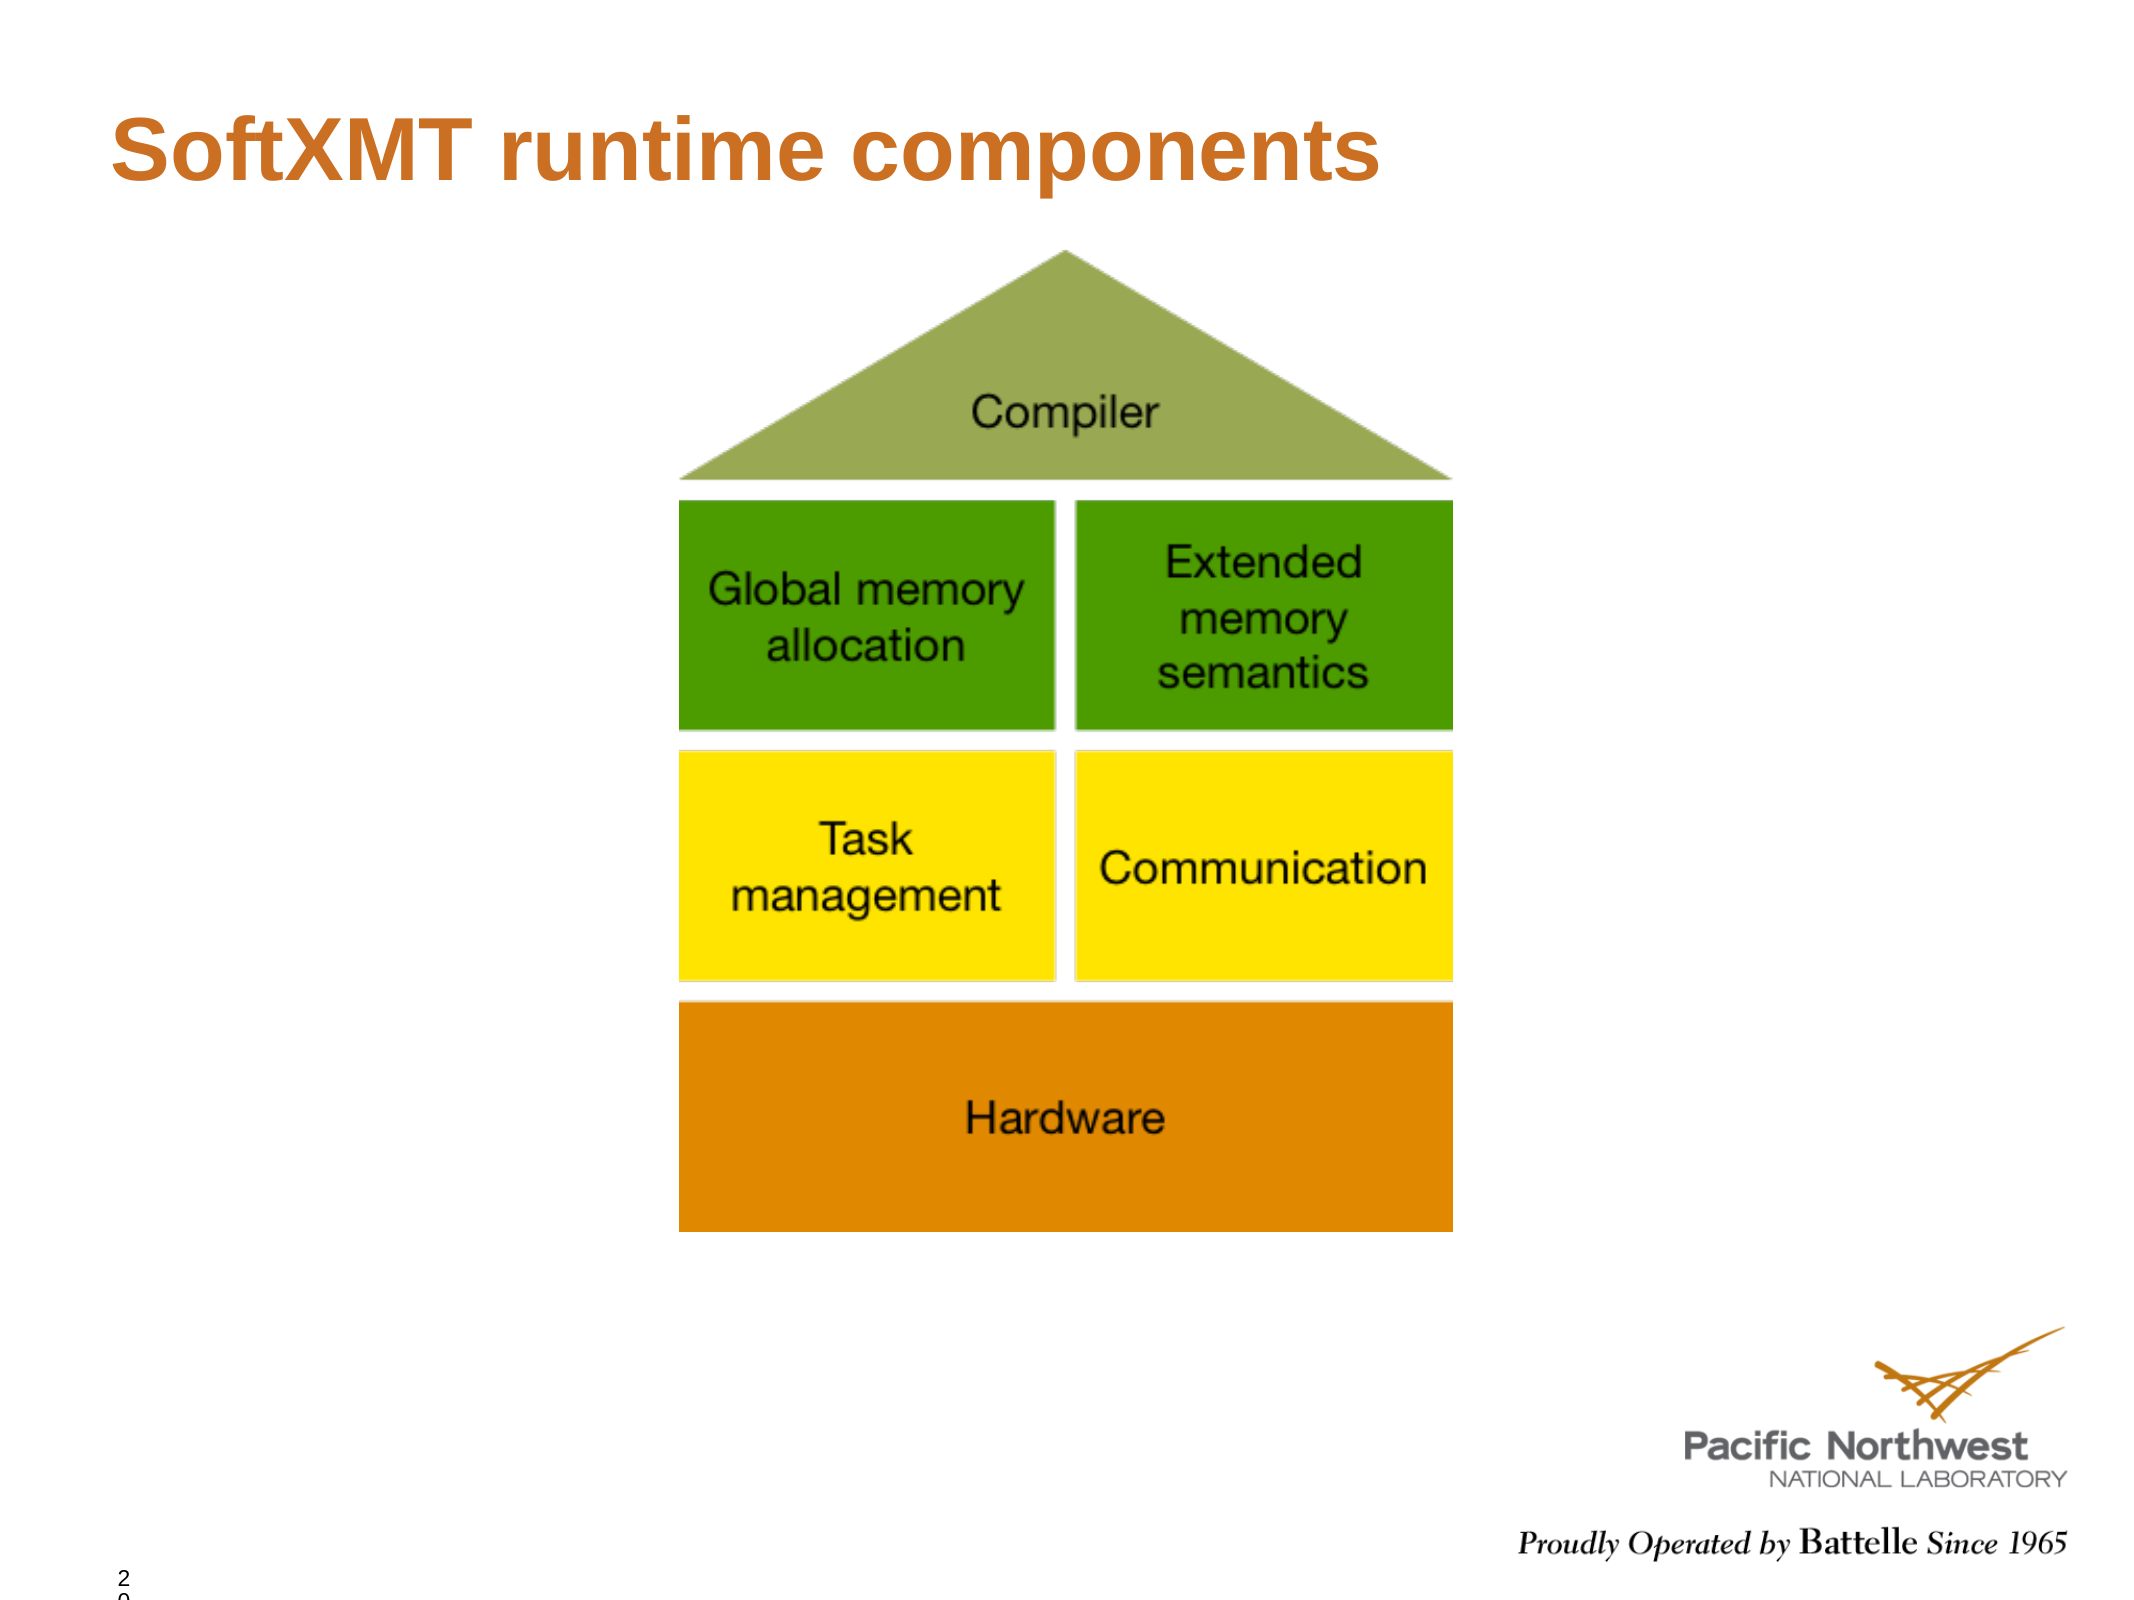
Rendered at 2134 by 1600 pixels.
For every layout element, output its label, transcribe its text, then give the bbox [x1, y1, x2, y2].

slide_number 20 [102, 1556, 145, 1599]
picture [1514, 1322, 2134, 1600]
picture [678, 249, 1453, 1232]
title SoftXMT runtime components [110, 107, 2026, 391]
